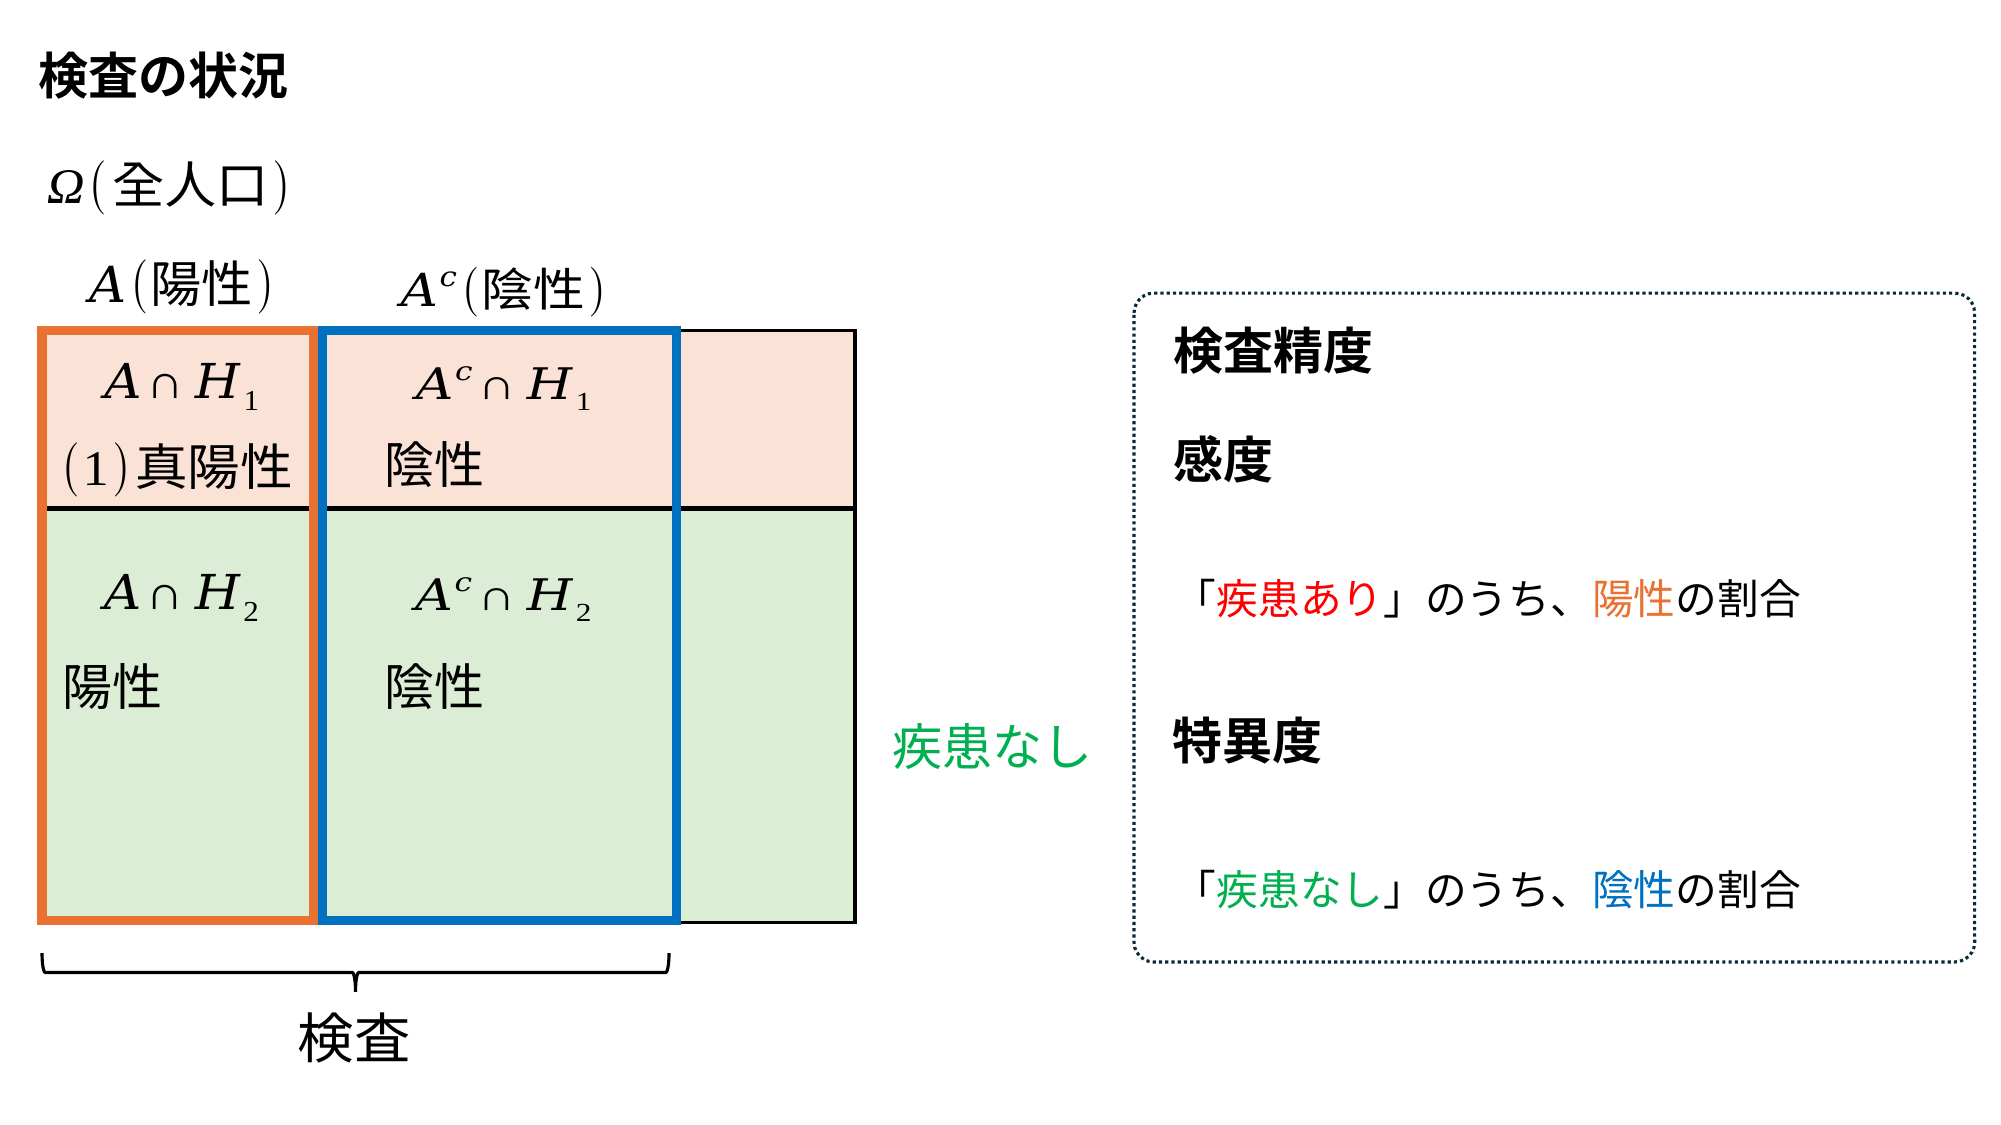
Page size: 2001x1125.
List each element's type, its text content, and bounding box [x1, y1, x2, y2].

text_box [40, 952, 671, 992]
text_box [678, 329, 857, 507]
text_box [1133, 292, 1976, 963]
text_box 検査の状況 [23, 36, 304, 112]
text_box [40, 329, 315, 922]
text_box [315, 329, 321, 507]
text_box [40, 507, 857, 924]
text_box [321, 329, 678, 922]
